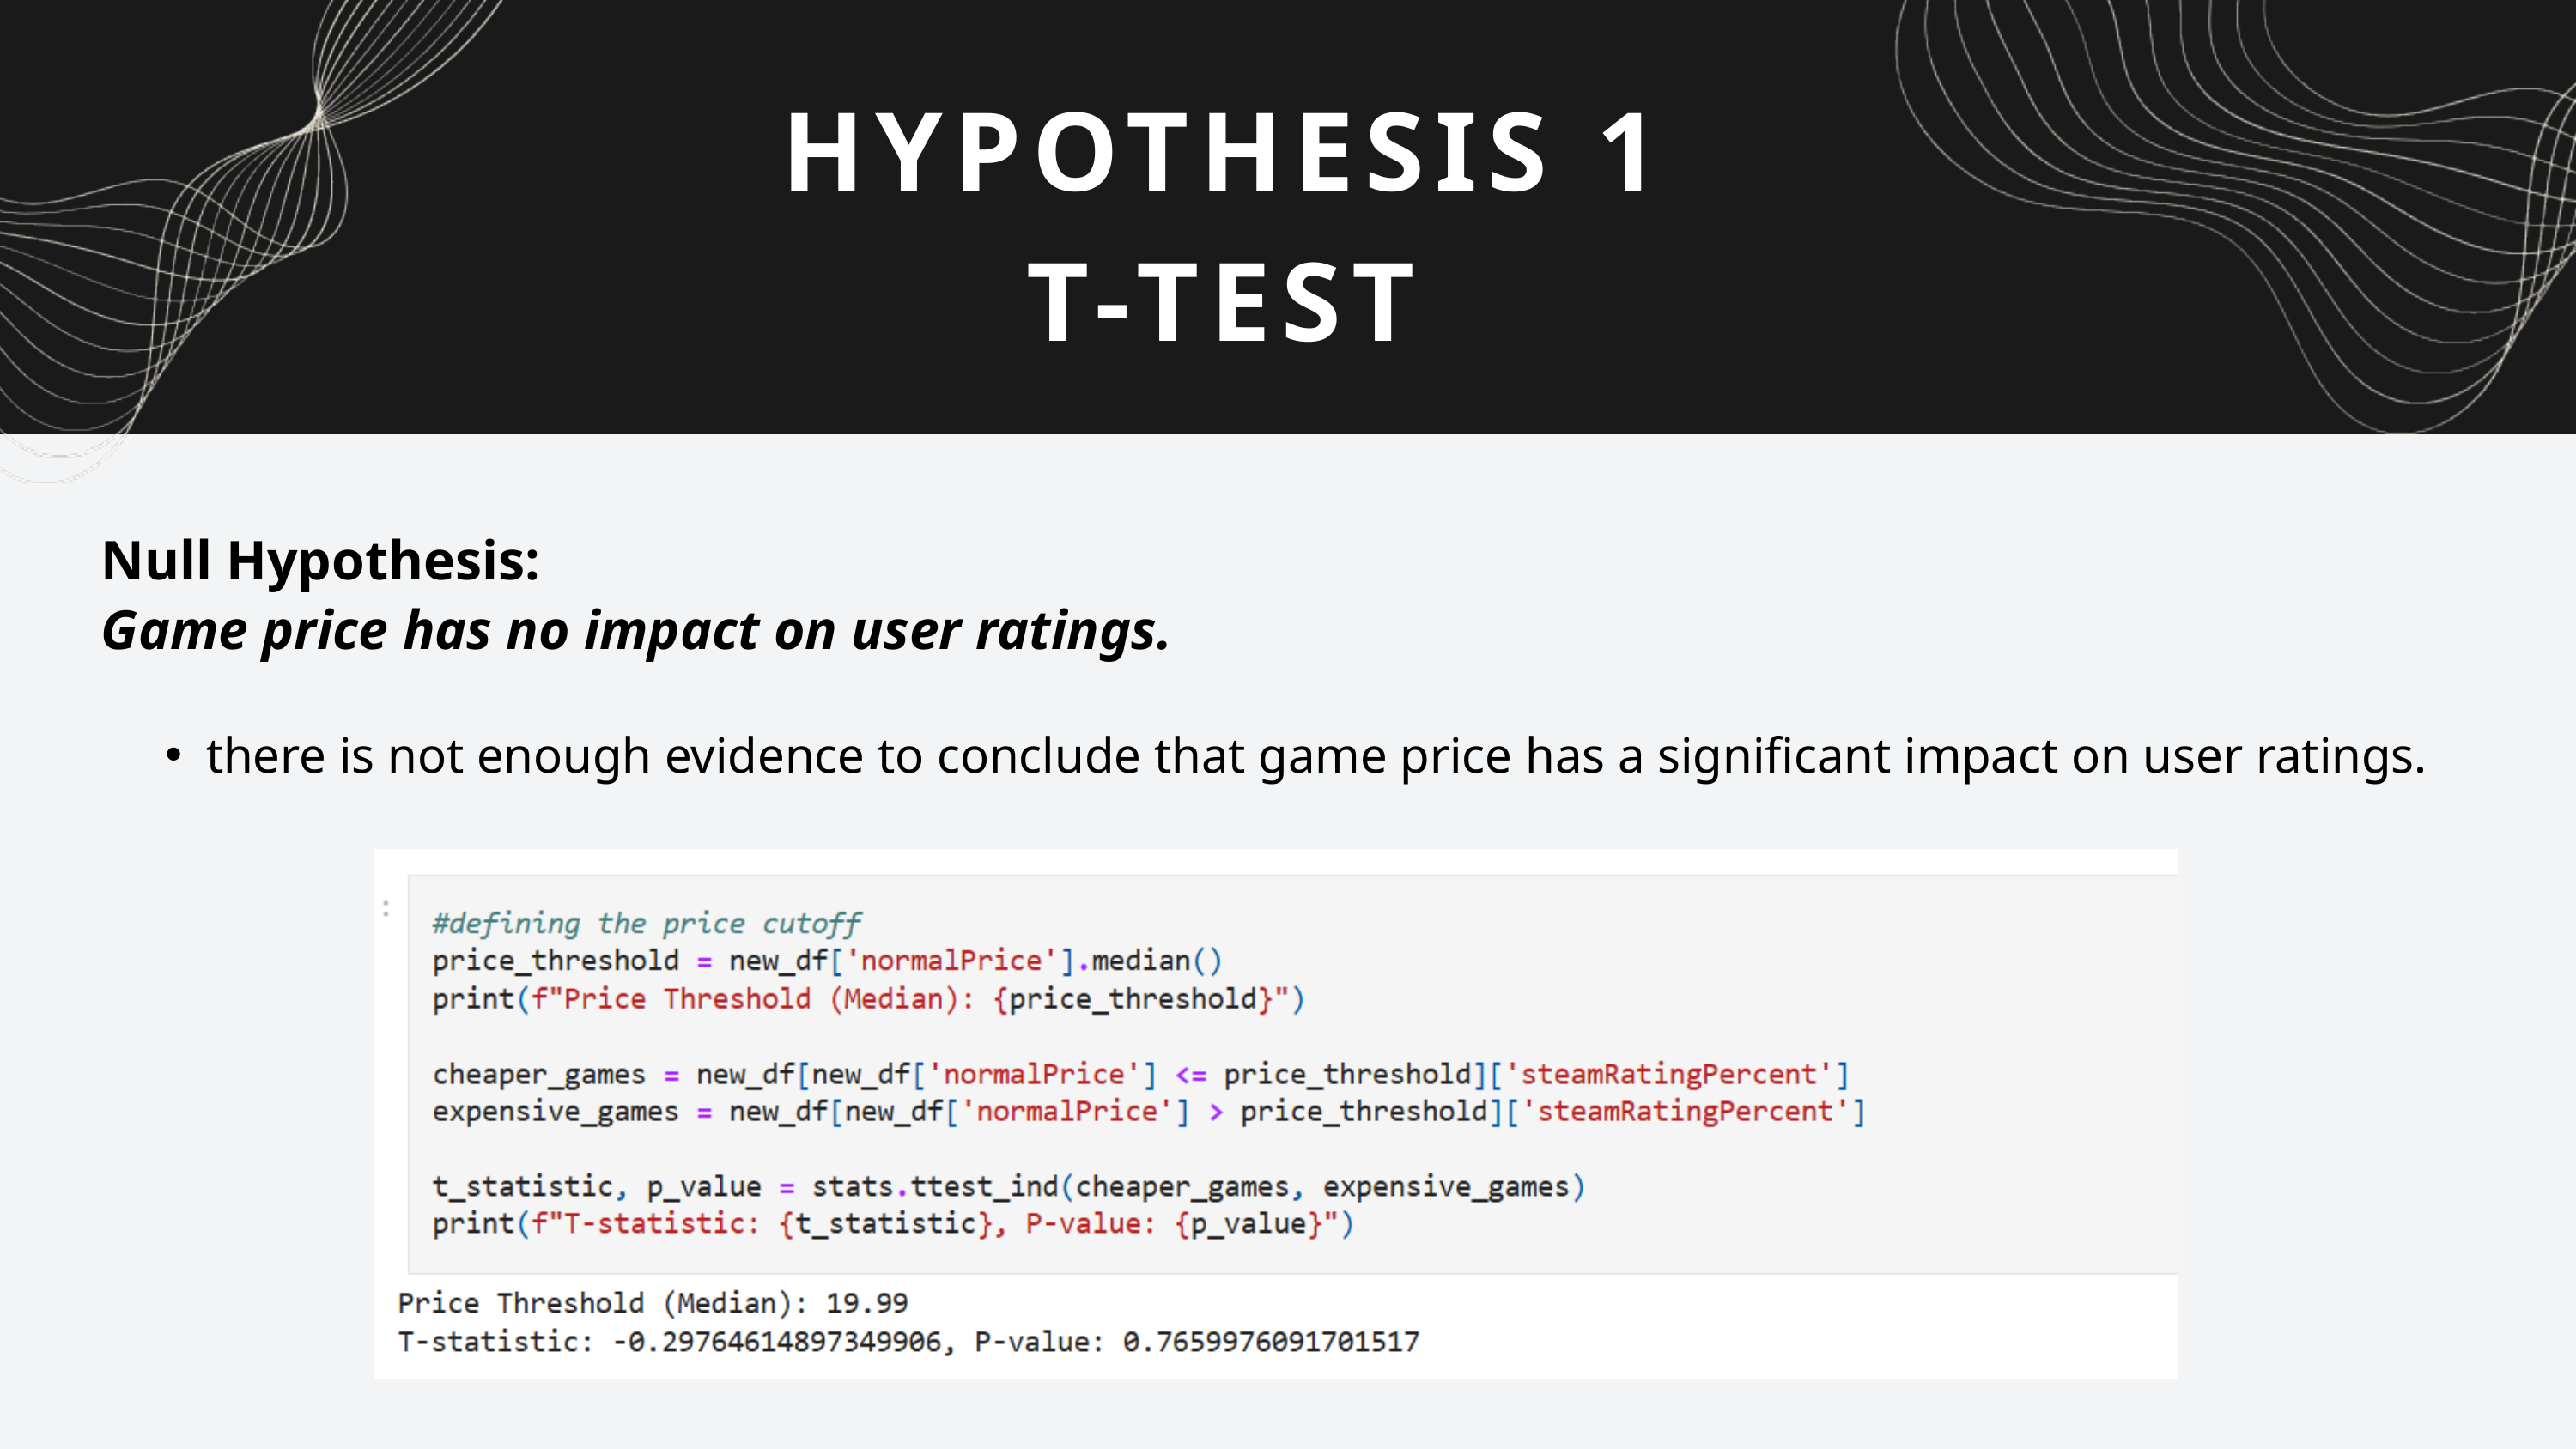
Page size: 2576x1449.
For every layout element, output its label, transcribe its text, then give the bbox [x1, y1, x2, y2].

text_box there is not enough evidence to conclude that game price has a significant impact on user ratings. [88, 719, 2464, 784]
text_box Null Hypothesis: Game price has no impact on user ratings. [100, 520, 1984, 660]
text_box [374, 849, 2178, 1379]
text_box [0, 0, 2576, 435]
text_box [0, 445, 544, 485]
